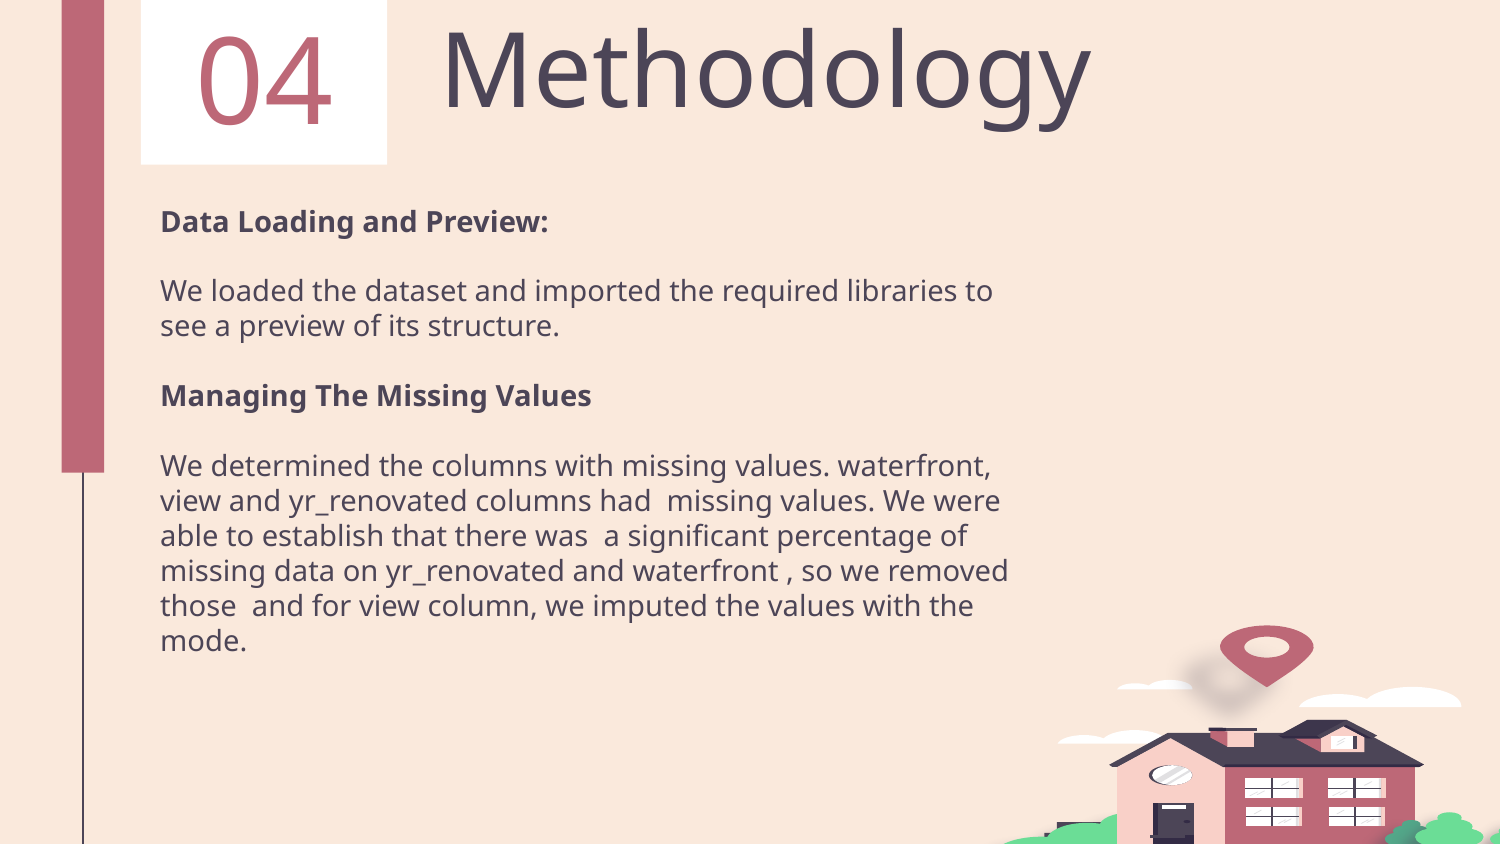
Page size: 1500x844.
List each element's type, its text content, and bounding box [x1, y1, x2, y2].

title 04 [140, 0, 388, 165]
text_box Data Loading and Preview: We loaded the dataset and imported the required libraries to see a preview of its structure. Managing The Missing Values We determined the columns with missing values. waterfront, view and yr_renovated columns had missing values. We were able to establish that there was a significant percentage of missing data on yr_renovated and waterfront , so we removed those and for view column, we imputed the values with the mode. [120, 195, 1057, 665]
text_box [1000, 625, 1500, 844]
title Methodology [424, 0, 1177, 160]
